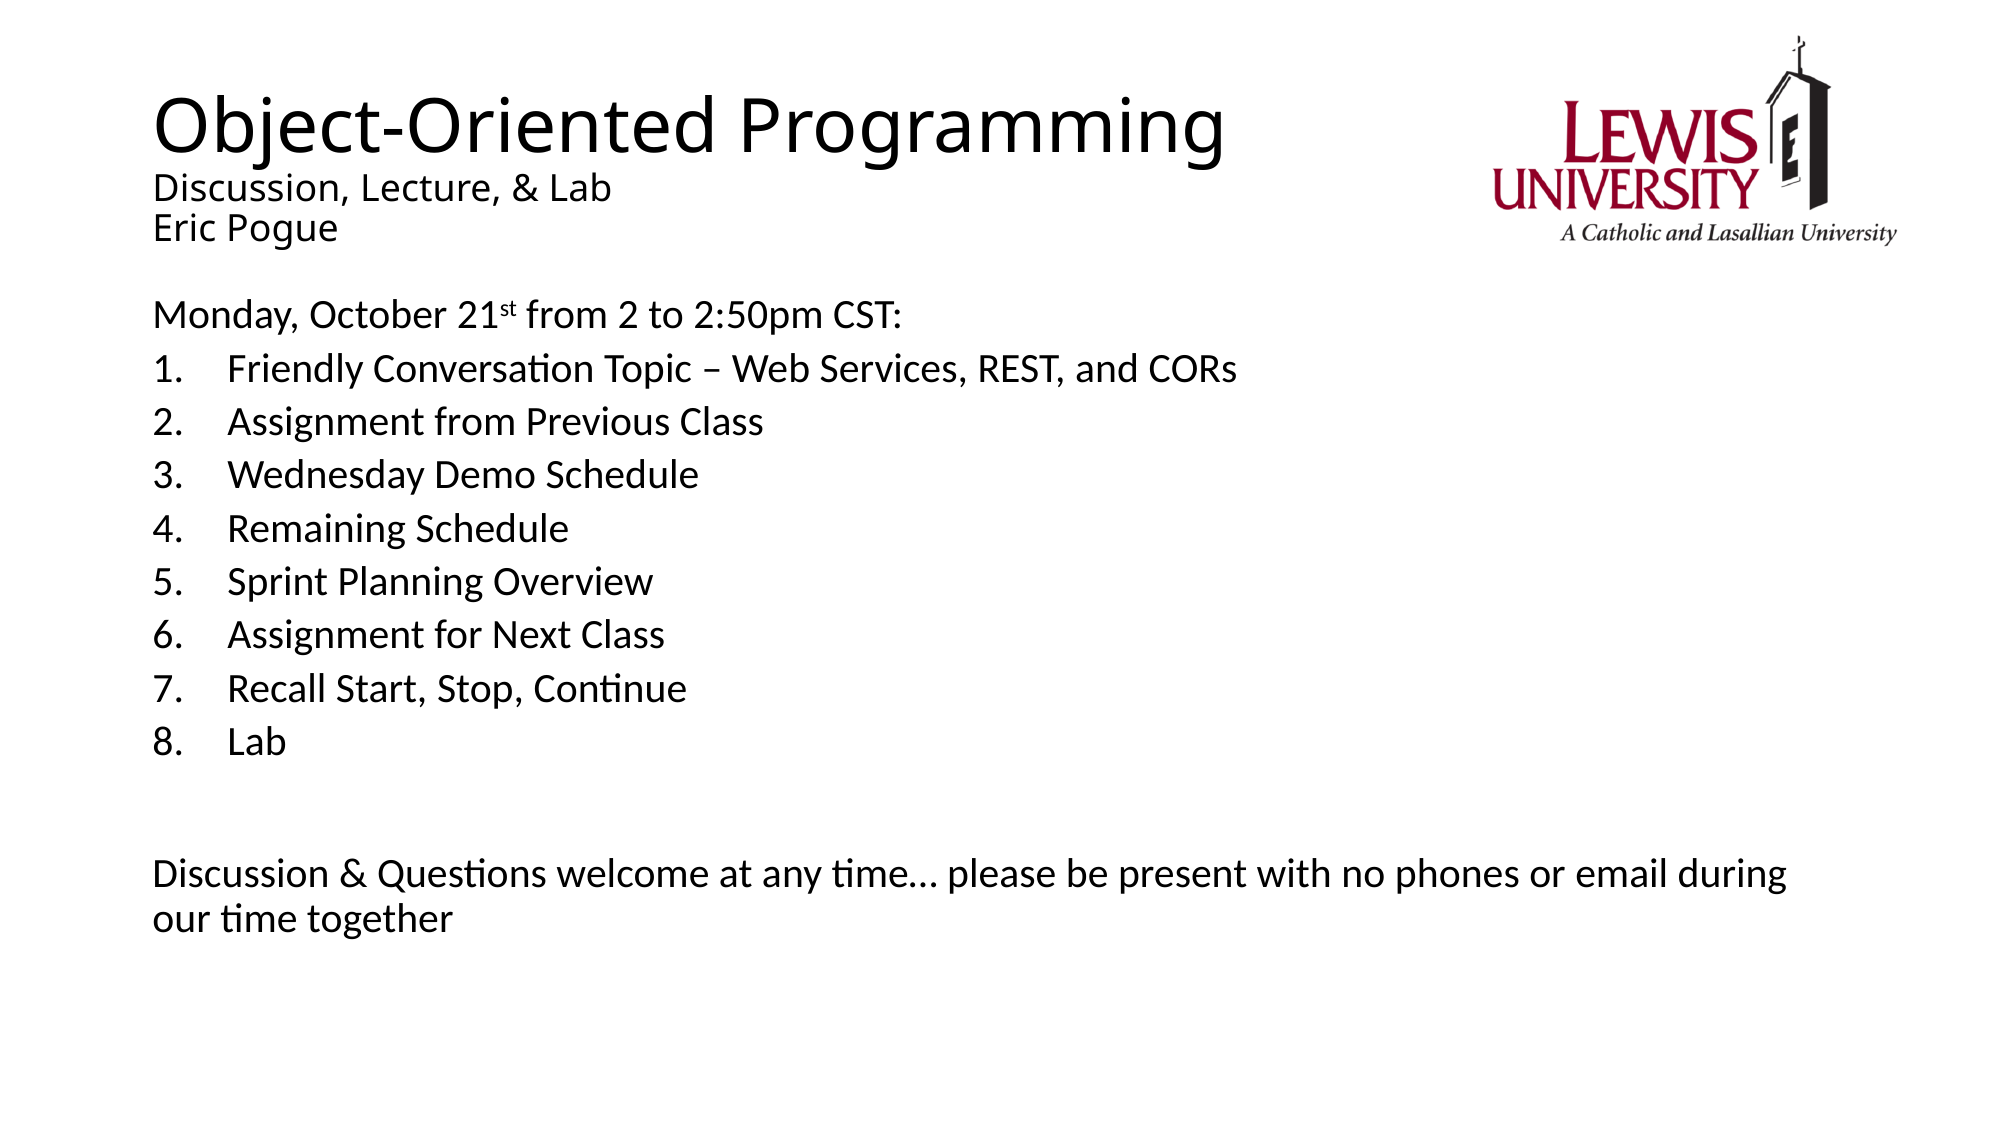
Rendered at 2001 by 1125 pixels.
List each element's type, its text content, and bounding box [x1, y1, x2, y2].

list Monday, October 21st from 2 to 2:50pm CST: Friendly Conversation Topic – Web Services, REST, and CORs Assignment from Previous Class Wednesday Demo Schedule Remaining Schedule Sprint Planning Overview Assignment for Next Class Recall Start, Stop, Continue Lab Discussion & Questions welcome at any time… please be present with no phones or email during our time together [137, 285, 1863, 1014]
picture [1466, 25, 1903, 250]
title Object-Oriented Programming Discussion, Lecture, & Lab Eric Pogue [137, 59, 1330, 278]
